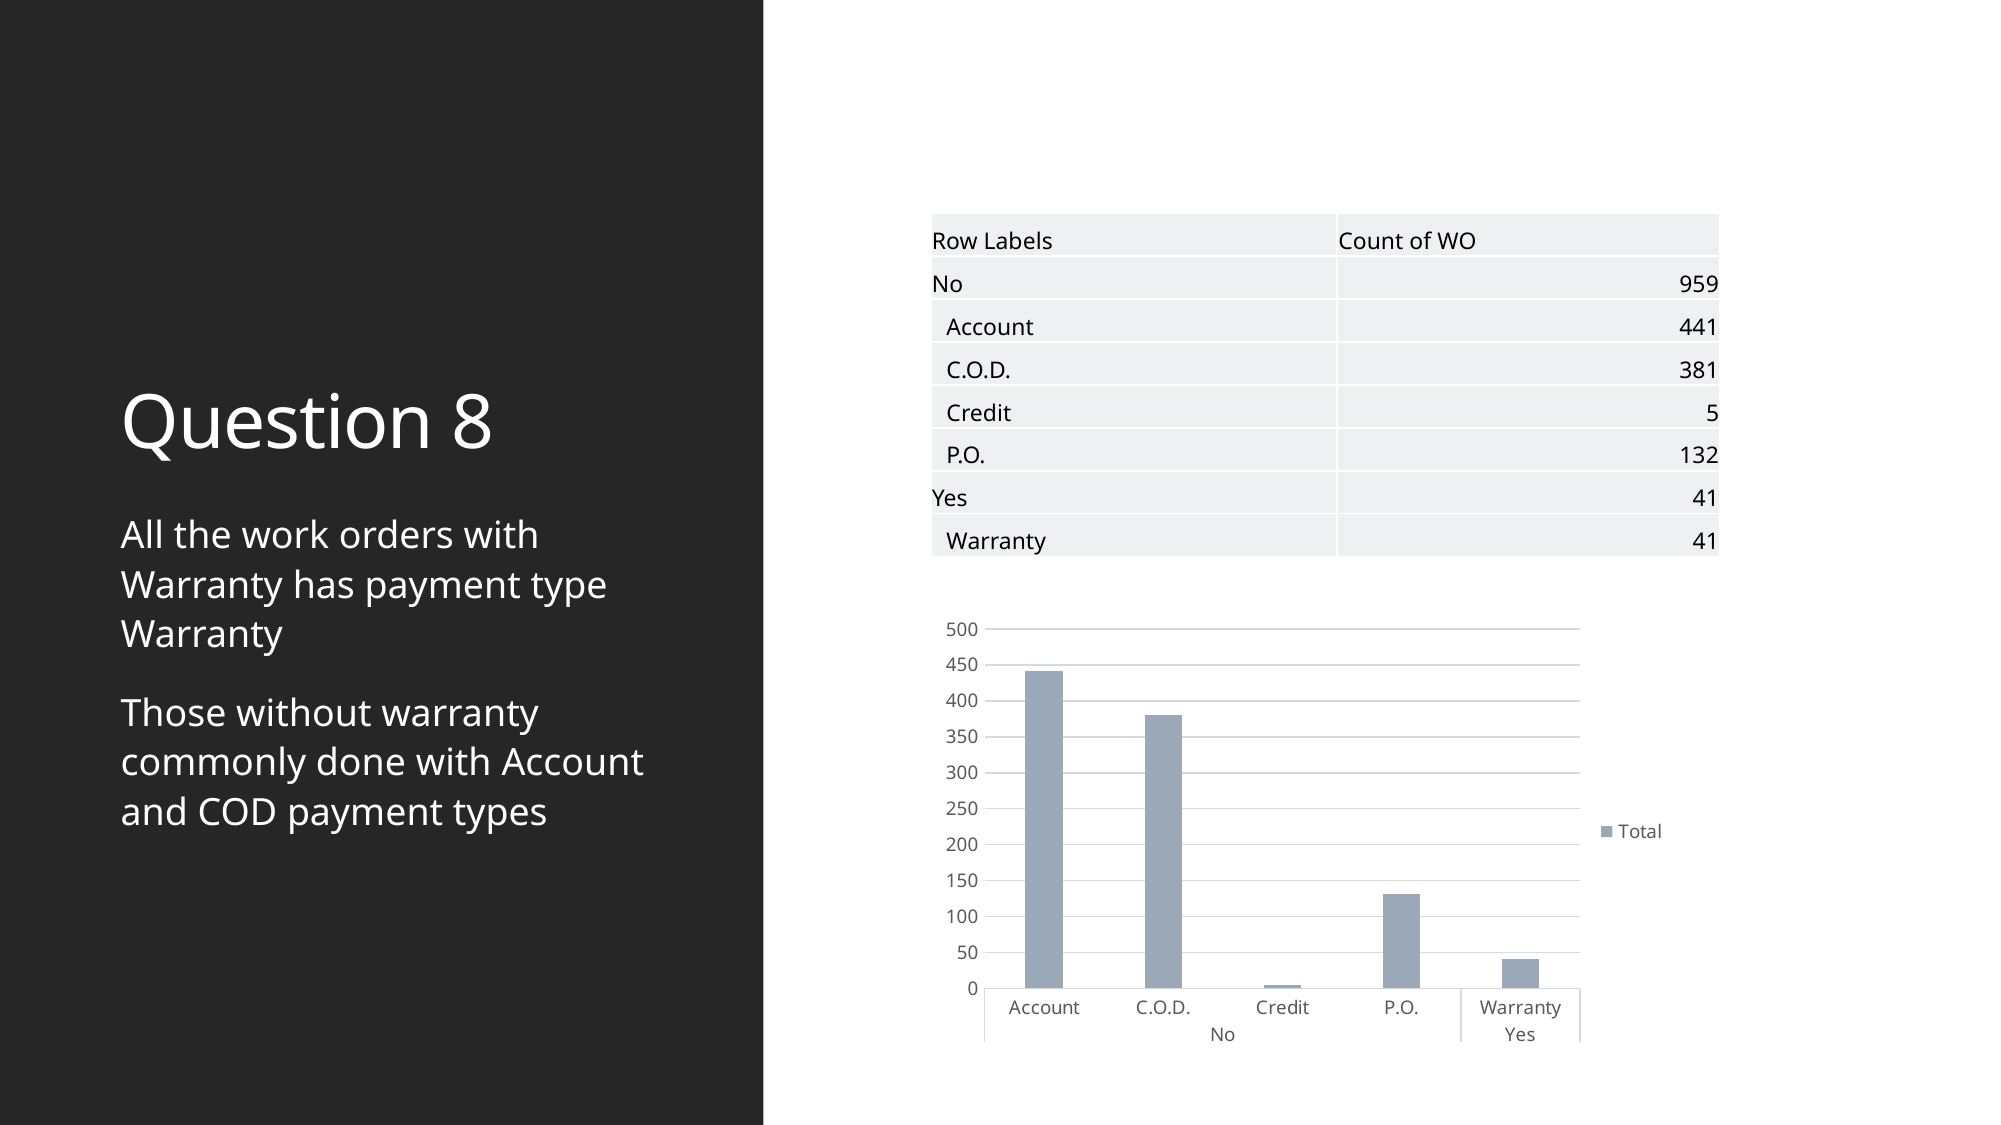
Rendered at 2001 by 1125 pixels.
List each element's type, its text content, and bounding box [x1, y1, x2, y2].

chart [930, 606, 1682, 1058]
table_cell 41 [1338, 514, 1719, 556]
table_cell 441 [1338, 300, 1719, 341]
table_header Count of WO [1338, 214, 1719, 255]
table_cell C.O.D. [932, 343, 1336, 384]
table_cell 959 [1338, 257, 1719, 298]
list All the work orders with Warranty has payment type Warranty Those without warranty commonly done with Account and COD payment types [105, 499, 683, 1002]
table_header Row Labels [932, 214, 1336, 255]
table_cell 132 [1338, 429, 1719, 470]
table_cell 381 [1338, 343, 1719, 384]
table_cell Yes [932, 472, 1336, 513]
table_cell No [932, 257, 1336, 298]
table_cell Warranty [932, 514, 1336, 556]
table_cell Credit [932, 386, 1336, 427]
title Question 8 [105, 128, 683, 473]
table_cell 41 [1338, 472, 1719, 513]
table_cell Account [932, 300, 1336, 341]
table_cell P.O. [932, 429, 1336, 470]
table_cell 5 [1338, 386, 1719, 427]
